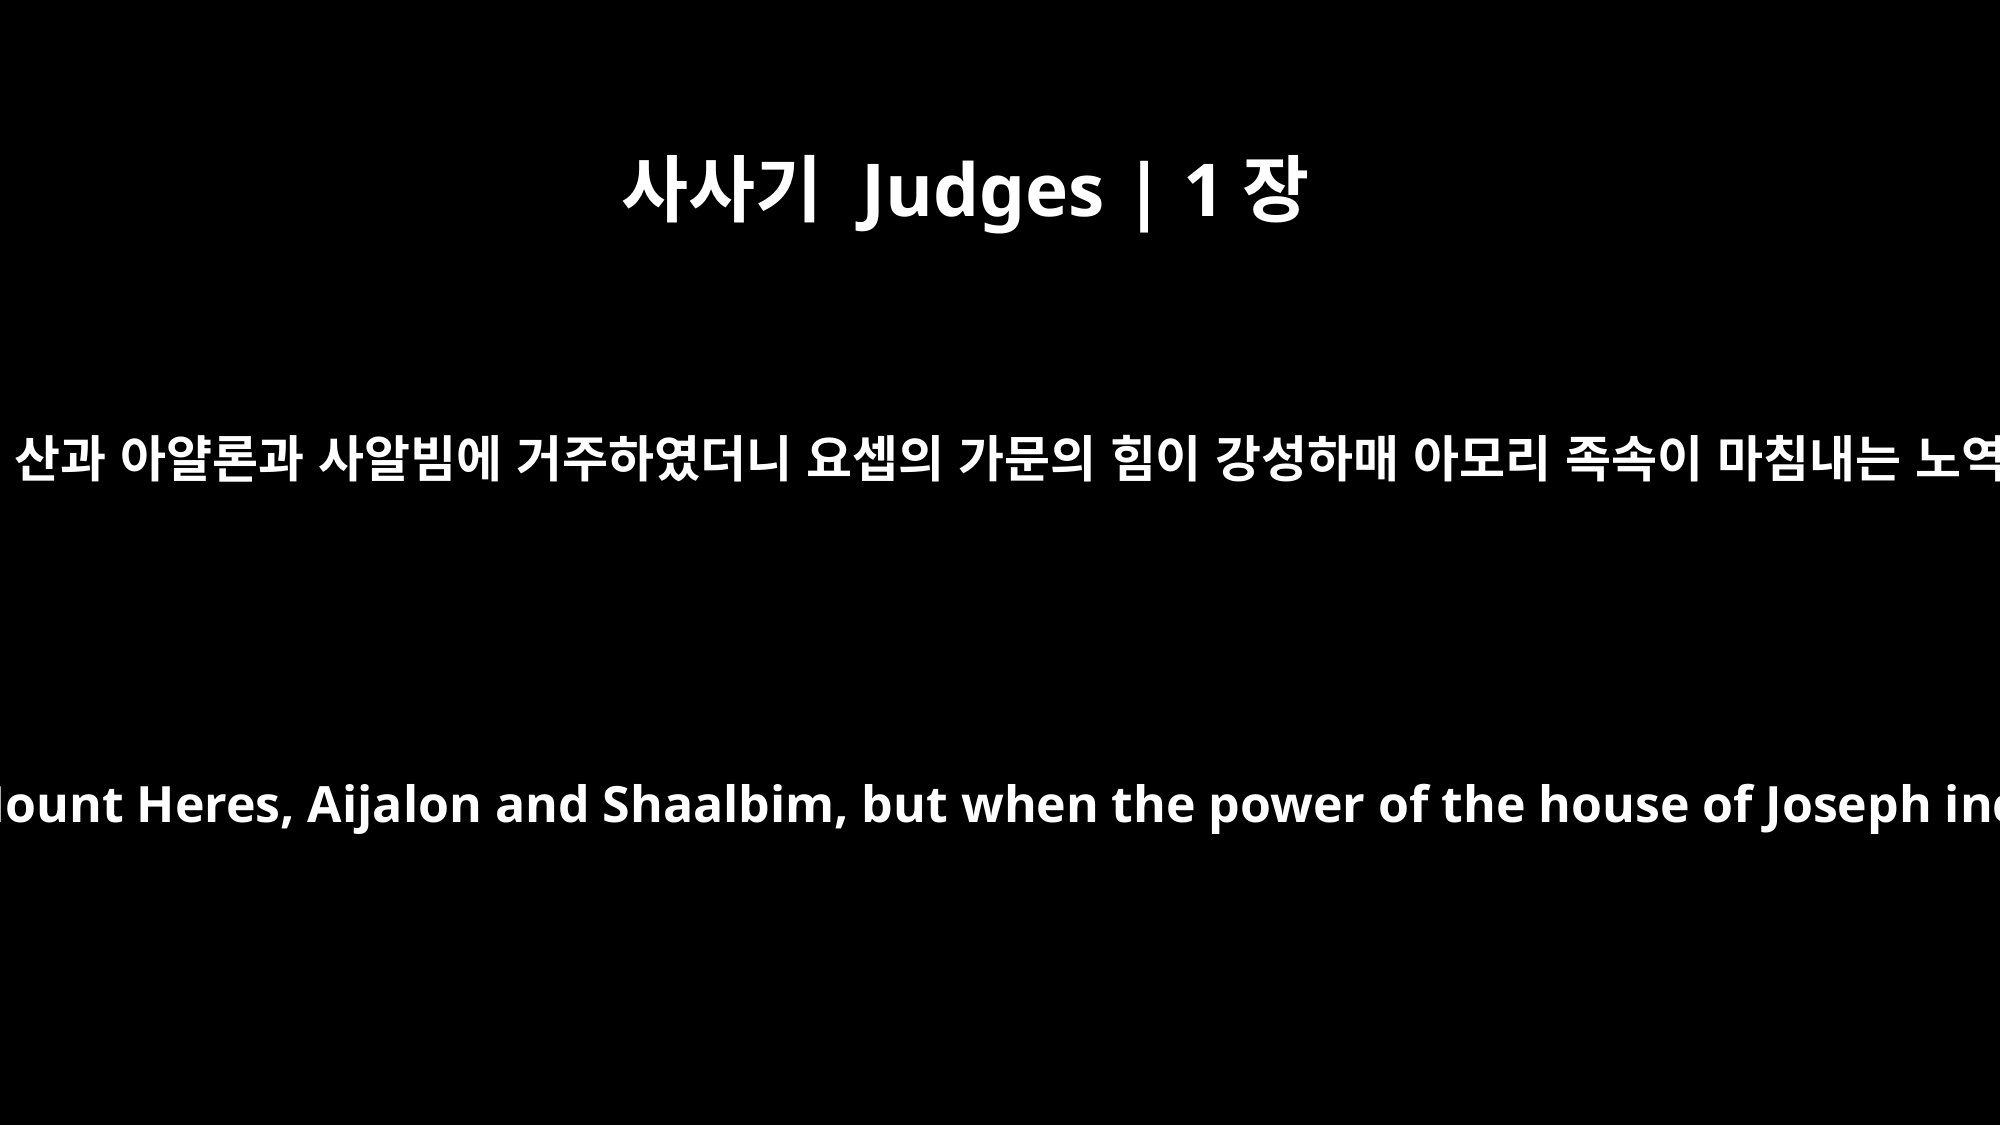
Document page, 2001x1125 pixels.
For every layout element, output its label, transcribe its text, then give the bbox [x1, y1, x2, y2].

text_box 35 결심하고 헤레스 산과 아얄론과 사알빔에 거주하였더니 요셉의 가문의 힘이 강성하매 아모리 족속이 마침내는 노역을 하였으며 [0, 359, 2000, 495]
text_box And the Amorites were determined also to hold out in Mount Heres, Aijalon and Shaalbim, but when the power of the house of Joseph increased, they too were pressed into forced labor. [0, 764, 2000, 840]
text_box 사사기 Judges | 1장 [606, 136, 1326, 239]
